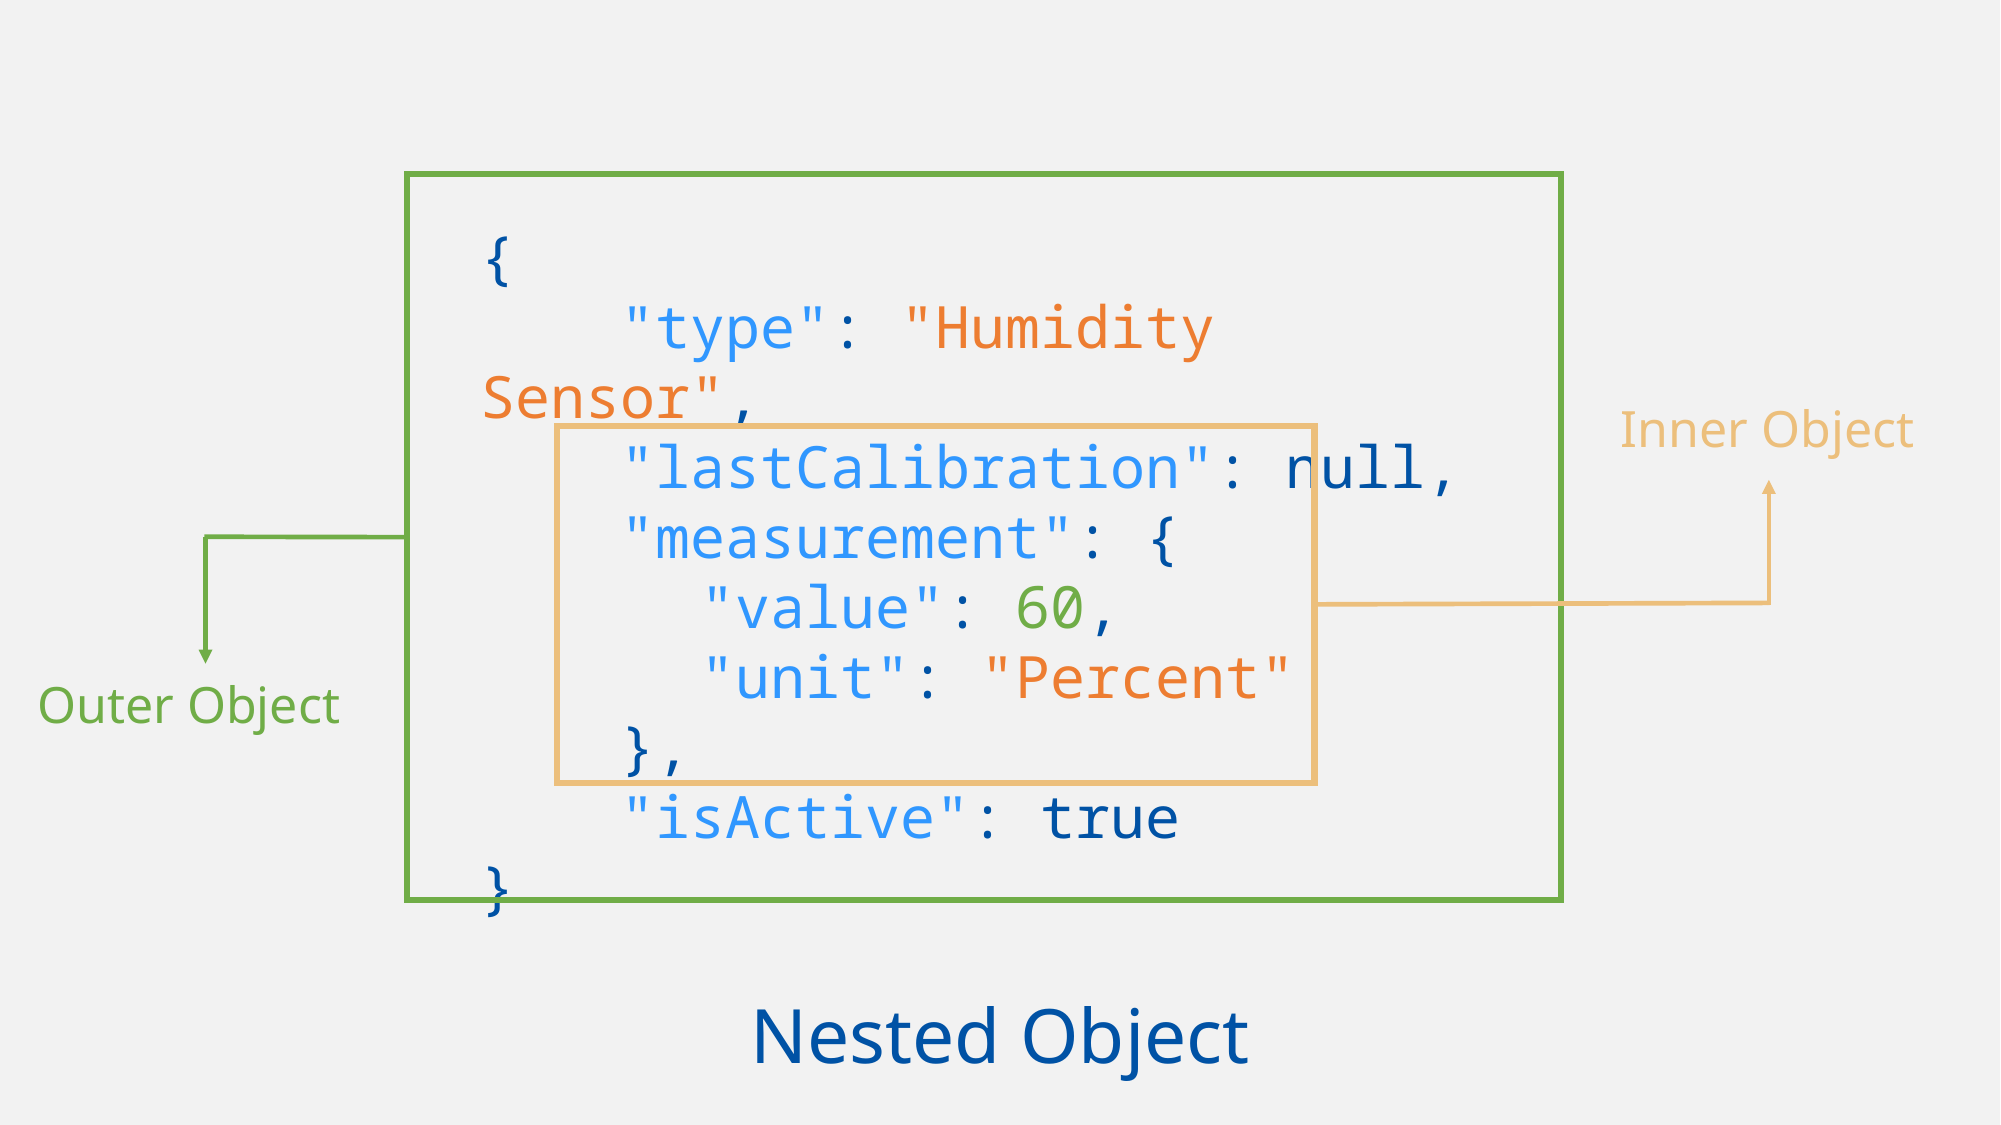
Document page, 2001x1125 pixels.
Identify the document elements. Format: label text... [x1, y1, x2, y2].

text_box { "type": "Humidity Sensor", "lastCalibration": null, "measurement": { "value": 60, "unit": "Percent" }, "isActive": true } [466, 901, 1502, 928]
text_box Nested Object [715, 981, 1285, 1086]
text_box Inner Object [1592, 390, 1948, 466]
text_box Outer Object [22, 666, 387, 741]
text_box [406, 173, 1562, 901]
